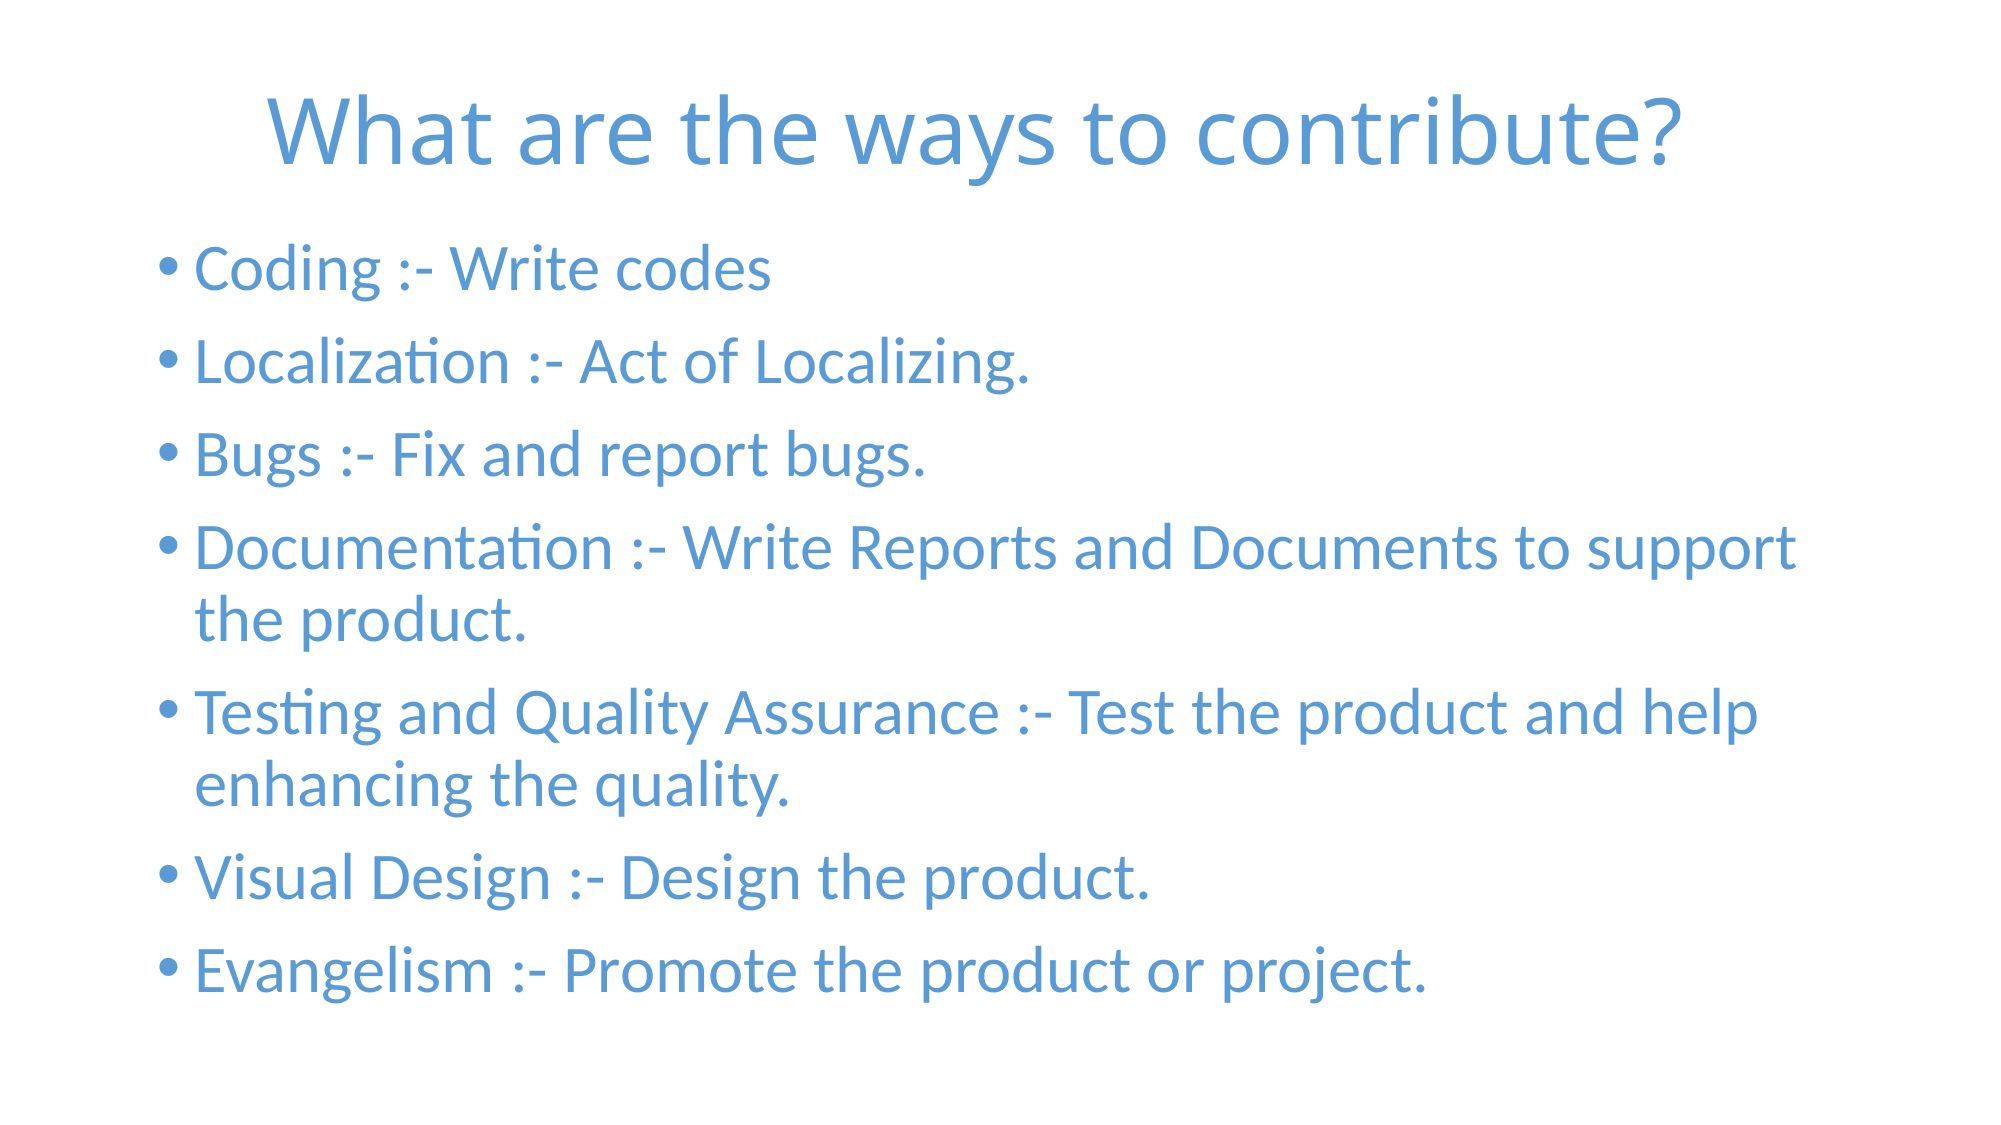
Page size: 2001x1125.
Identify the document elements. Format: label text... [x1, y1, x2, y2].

title What are the ways to contribute? [112, 26, 1838, 244]
list Coding :- Write codes Localization :- Act of Localizing. Bugs :- Fix and report bugs. Documentation :- Write Reports and Documents to support the product. Testing and Quality Assurance :- Test the product and help enhancing the quality. Visual Design :- Design the product. Evangelism :- Promote the product or project. [141, 225, 1867, 1062]
